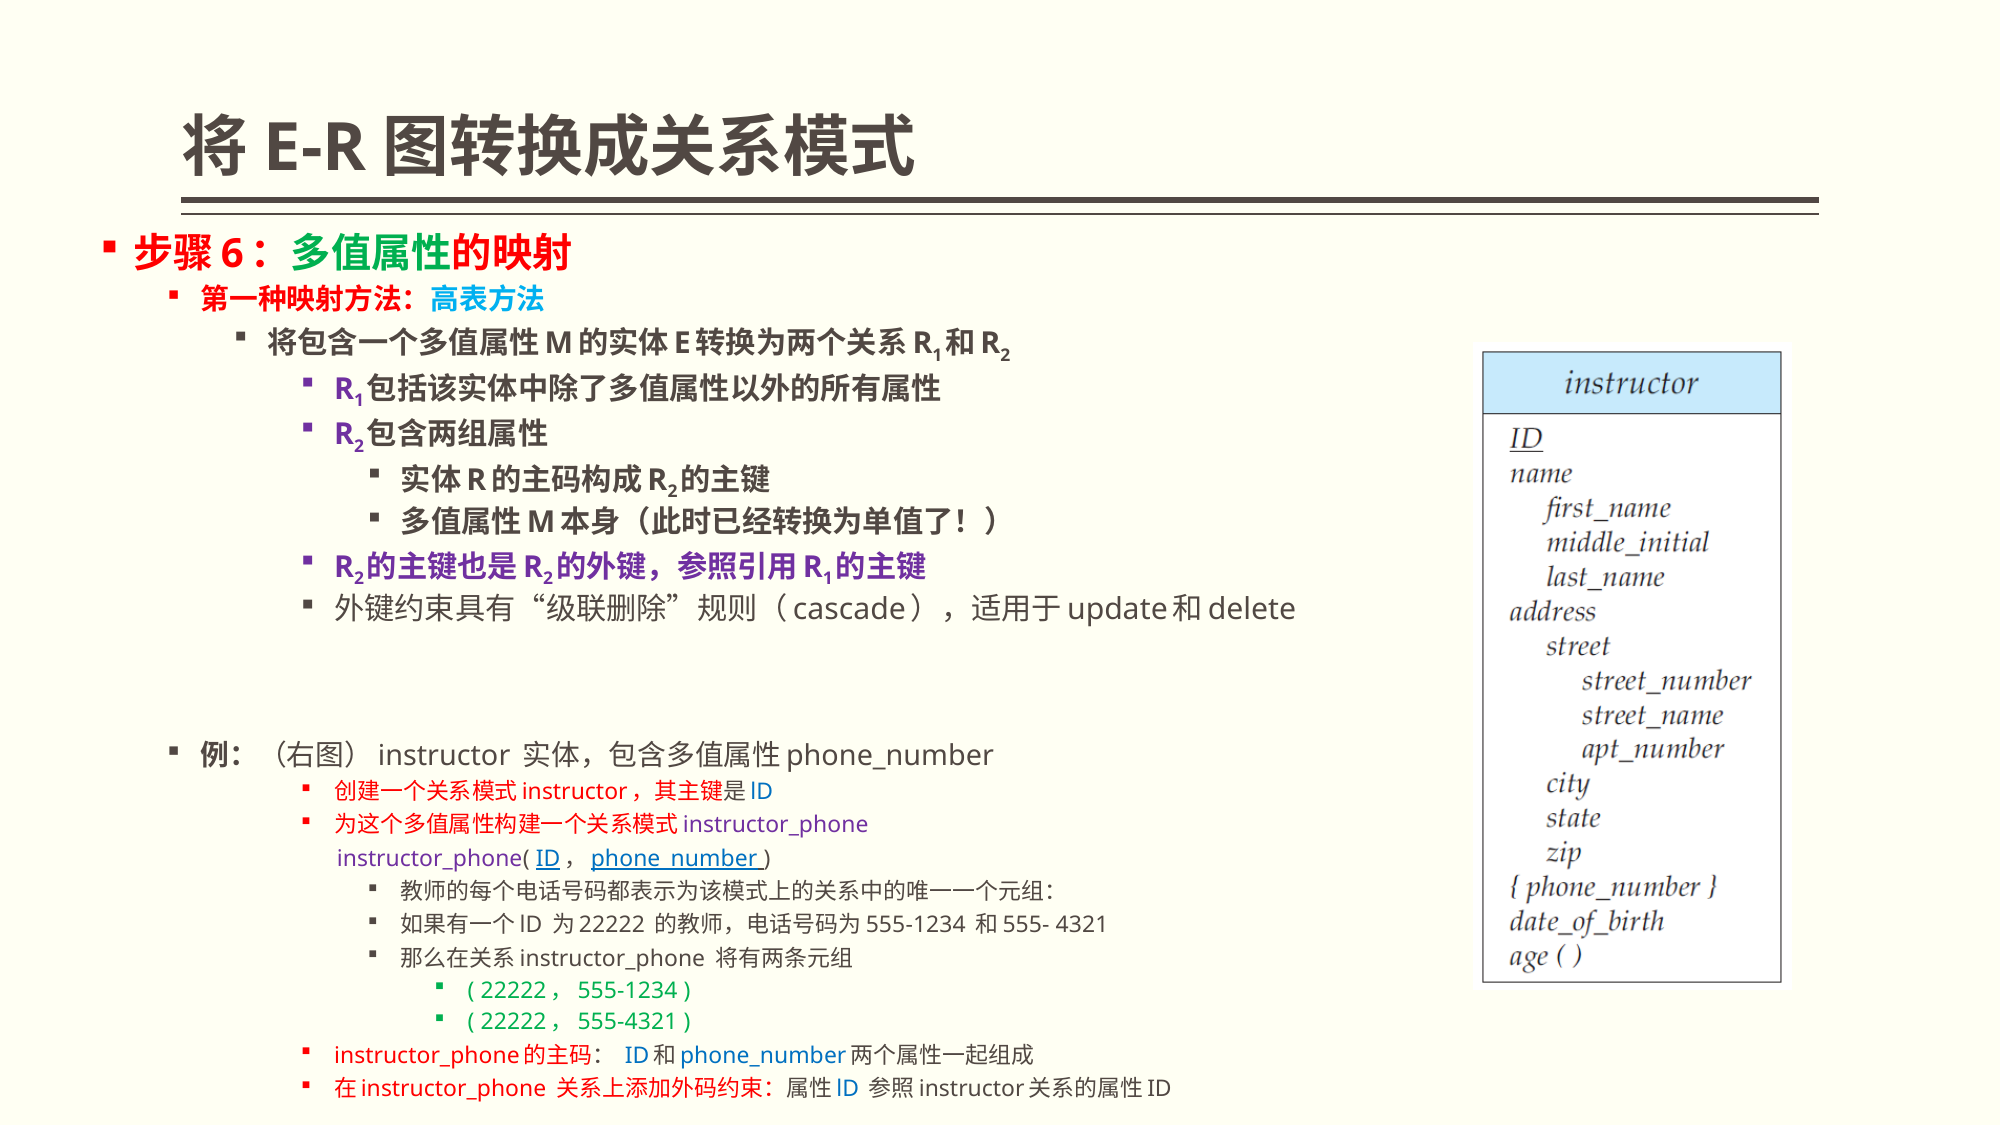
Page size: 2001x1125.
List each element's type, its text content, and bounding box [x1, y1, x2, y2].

list 步骤6：多值属性的映射 第一种映射方法：高表方法 将包含一个多值属性M的实体E转换为两个关系R1和R2 R1包括该实体中除了多值属性以外的所有属性 R2包含两组属性 实体R的主码构成R2的主键 多值属性M本身（此时已经转换为单值了！） R2的主键也是R2的外键，参照引用R1的主键 外键约束具有“级联删除”规则（cascade），适用于update和delete 例：（右图）instructor 实体，包含多值属性phone_number 创建一个关系模式instructor，其主键是lD 为这个多值属性构建一个关系模式instructor_phone instructor_phone( ID，phone_number ) 教师的每个电话号码都表示为该模式上的关系中的唯一一个元组： 如果有一个lD 为22222 的教师，电话号码为555-1234 和555- 4321 那么在关系instructor_phone 将有两条元组 ( 22222，555-1234 ) ( 22222，555-4321 ) instructor_phone的主码： ID和phone_number两个属性一起组成 在instructor_phone 关系上添加外码约束：属性lD 参照instructor关系的属性ID [100, 225, 1623, 1113]
picture [1473, 342, 1792, 990]
title 将E-R图转换成关系模式 [181, 12, 1819, 193]
